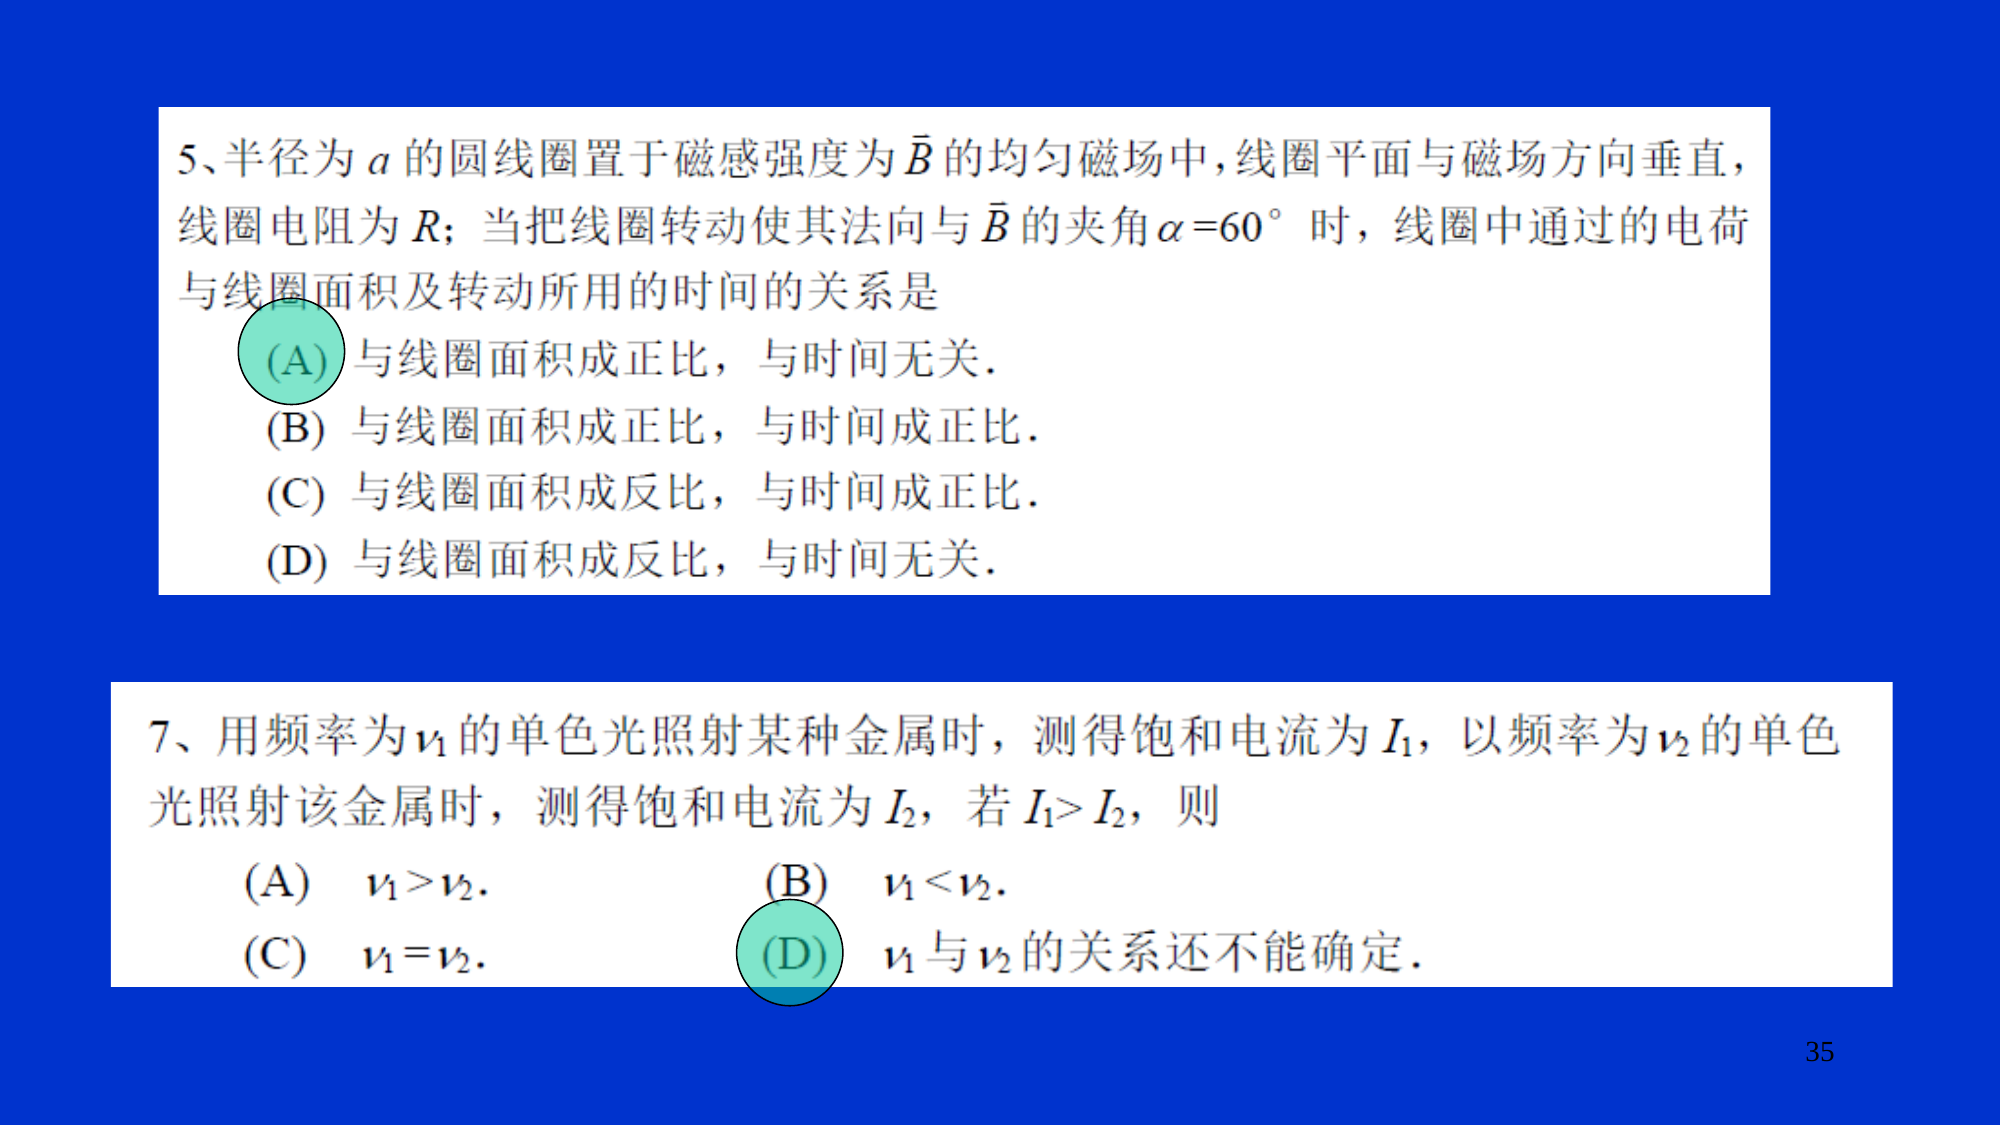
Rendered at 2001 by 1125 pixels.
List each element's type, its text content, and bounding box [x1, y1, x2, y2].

picture [158, 107, 1771, 596]
text_box [762, 998, 818, 1006]
slide_number 35 [1433, 1024, 1851, 1101]
picture [110, 682, 1893, 987]
